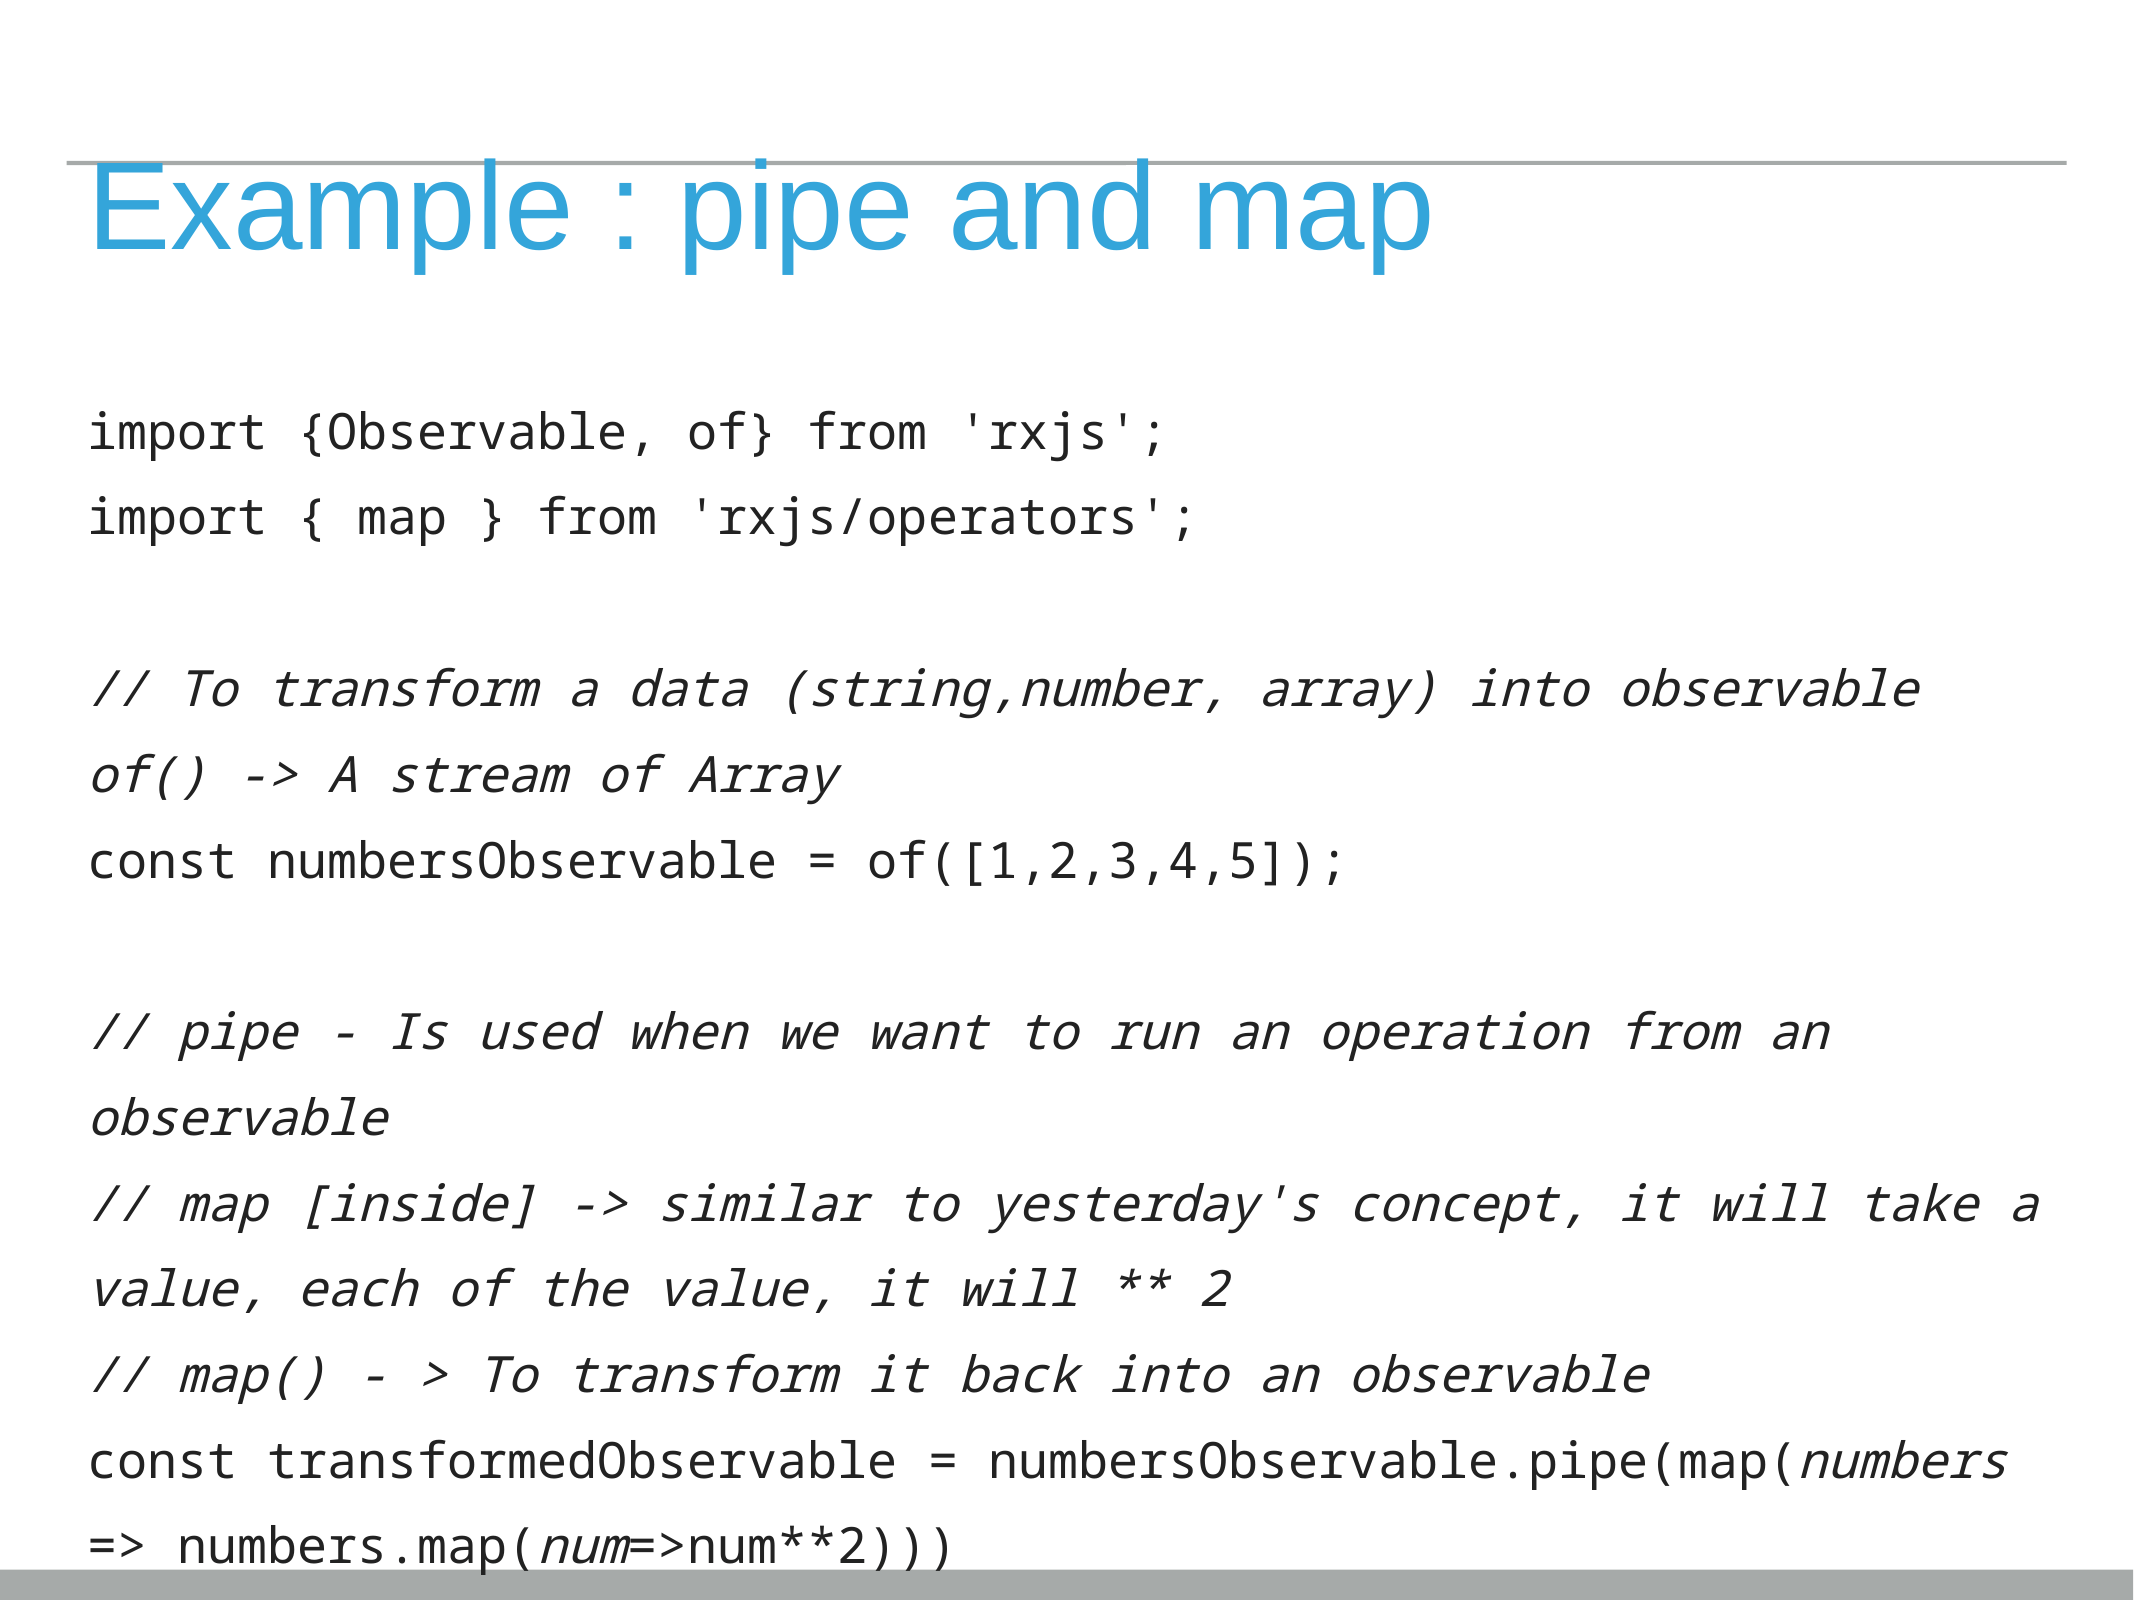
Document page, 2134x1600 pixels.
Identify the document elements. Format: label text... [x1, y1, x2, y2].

title Example : pipe and map [72, 138, 2061, 317]
list import {Observable, of} from 'rxjs'; import { map } from 'rxjs/operators'; // To transform a data (string,number, array) into observable of() -> A stream of Array const numbersObservable = of([1,2,3,4,5]); // pipe - Is used when we want to run an operation from an observable // map [inside] -> similar to yesterday's concept, it will take a value, each of the value, it will ** 2 // map() - > To transform it back into an observable const transformedObservable = numbersObservable.pipe(map(numbers => numbers.map(num=>num**2))) // we subscribed to transformedObservable, for each of the response // I will show the value const subscription = transformedObservable.subscribe( value => console.log(value), error => console.log(error), ()=> console.log('completed') ) [72, 358, 2061, 1562]
